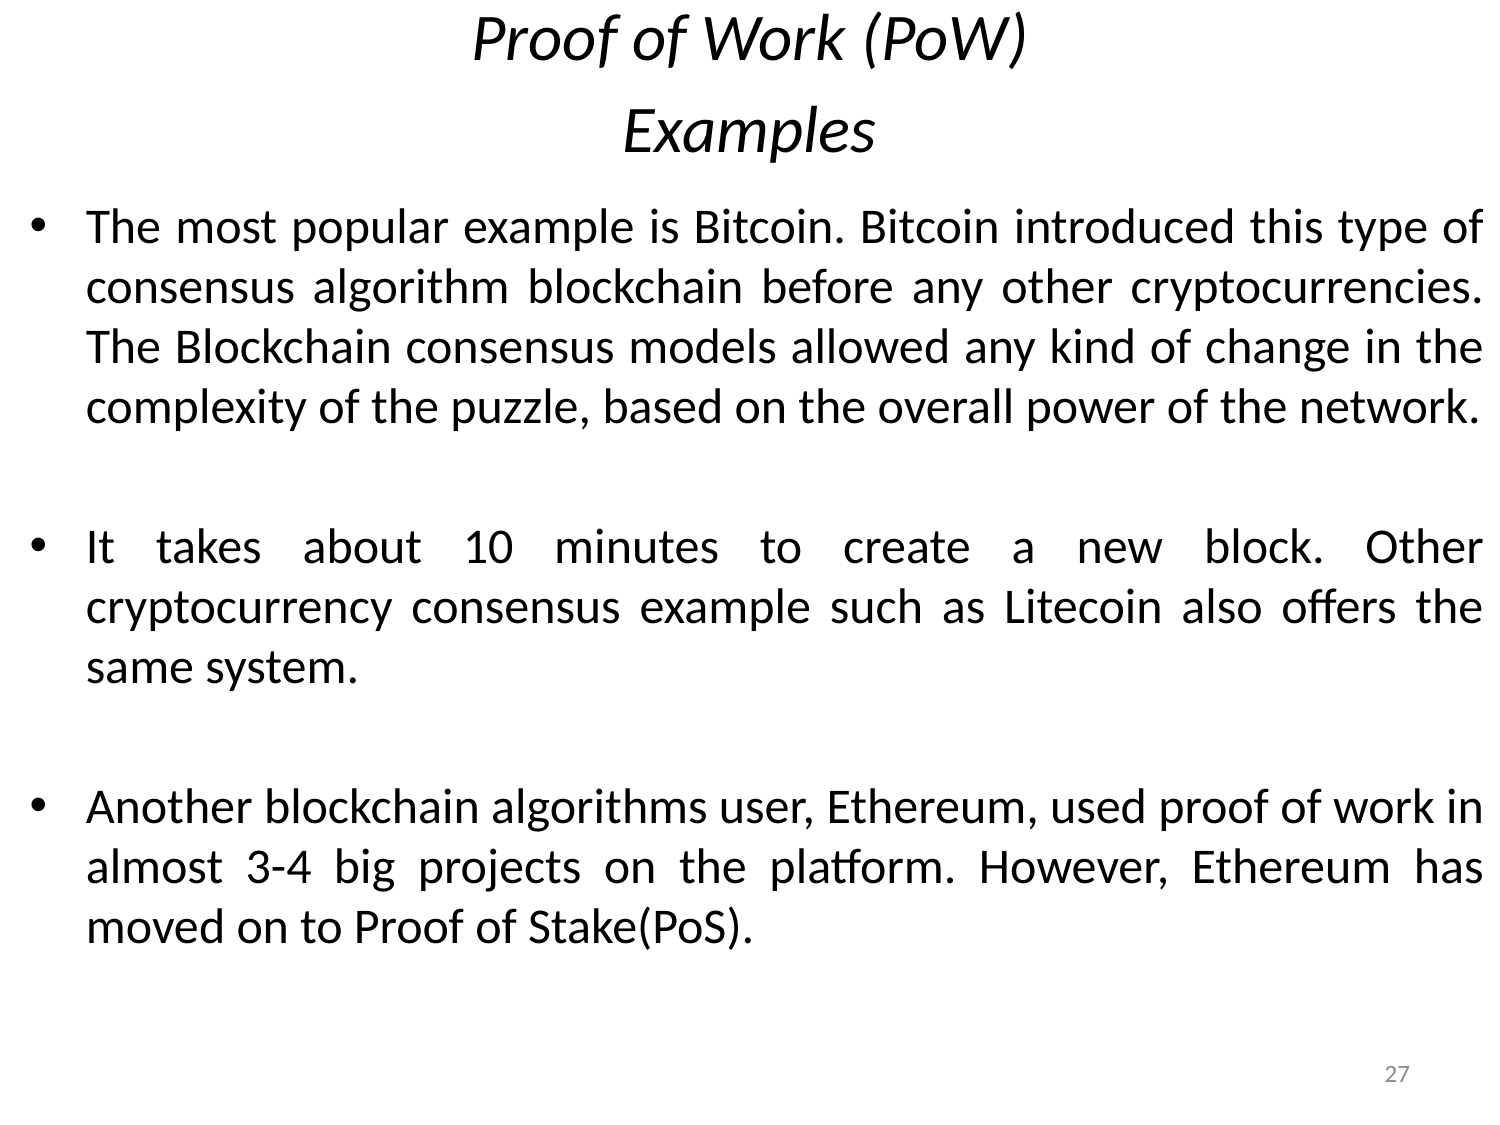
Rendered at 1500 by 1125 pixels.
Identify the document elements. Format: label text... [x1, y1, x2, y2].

text_box Examples [0, 76, 1500, 175]
title Proof of Work (PoW) [0, 0, 1500, 76]
slide_number 27 [1074, 1042, 1425, 1103]
list The most popular example is Bitcoin. Bitcoin introduced this type of consensus algorithm blockchain before any other cryptocurrencies. The Blockchain consensus models allowed any kind of change in the complexity of the puzzle, based on the overall power of the network. It takes about 10 minutes to create a new block. Other cryptocurrency consensus example such as Litecoin also offers the same system. Another blockchain algorithms user, Ethereum, used proof of work in almost 3-4 big projects on the platform. However, Ethereum has moved on to Proof of Stake(PoS). [14, 178, 1500, 1122]
